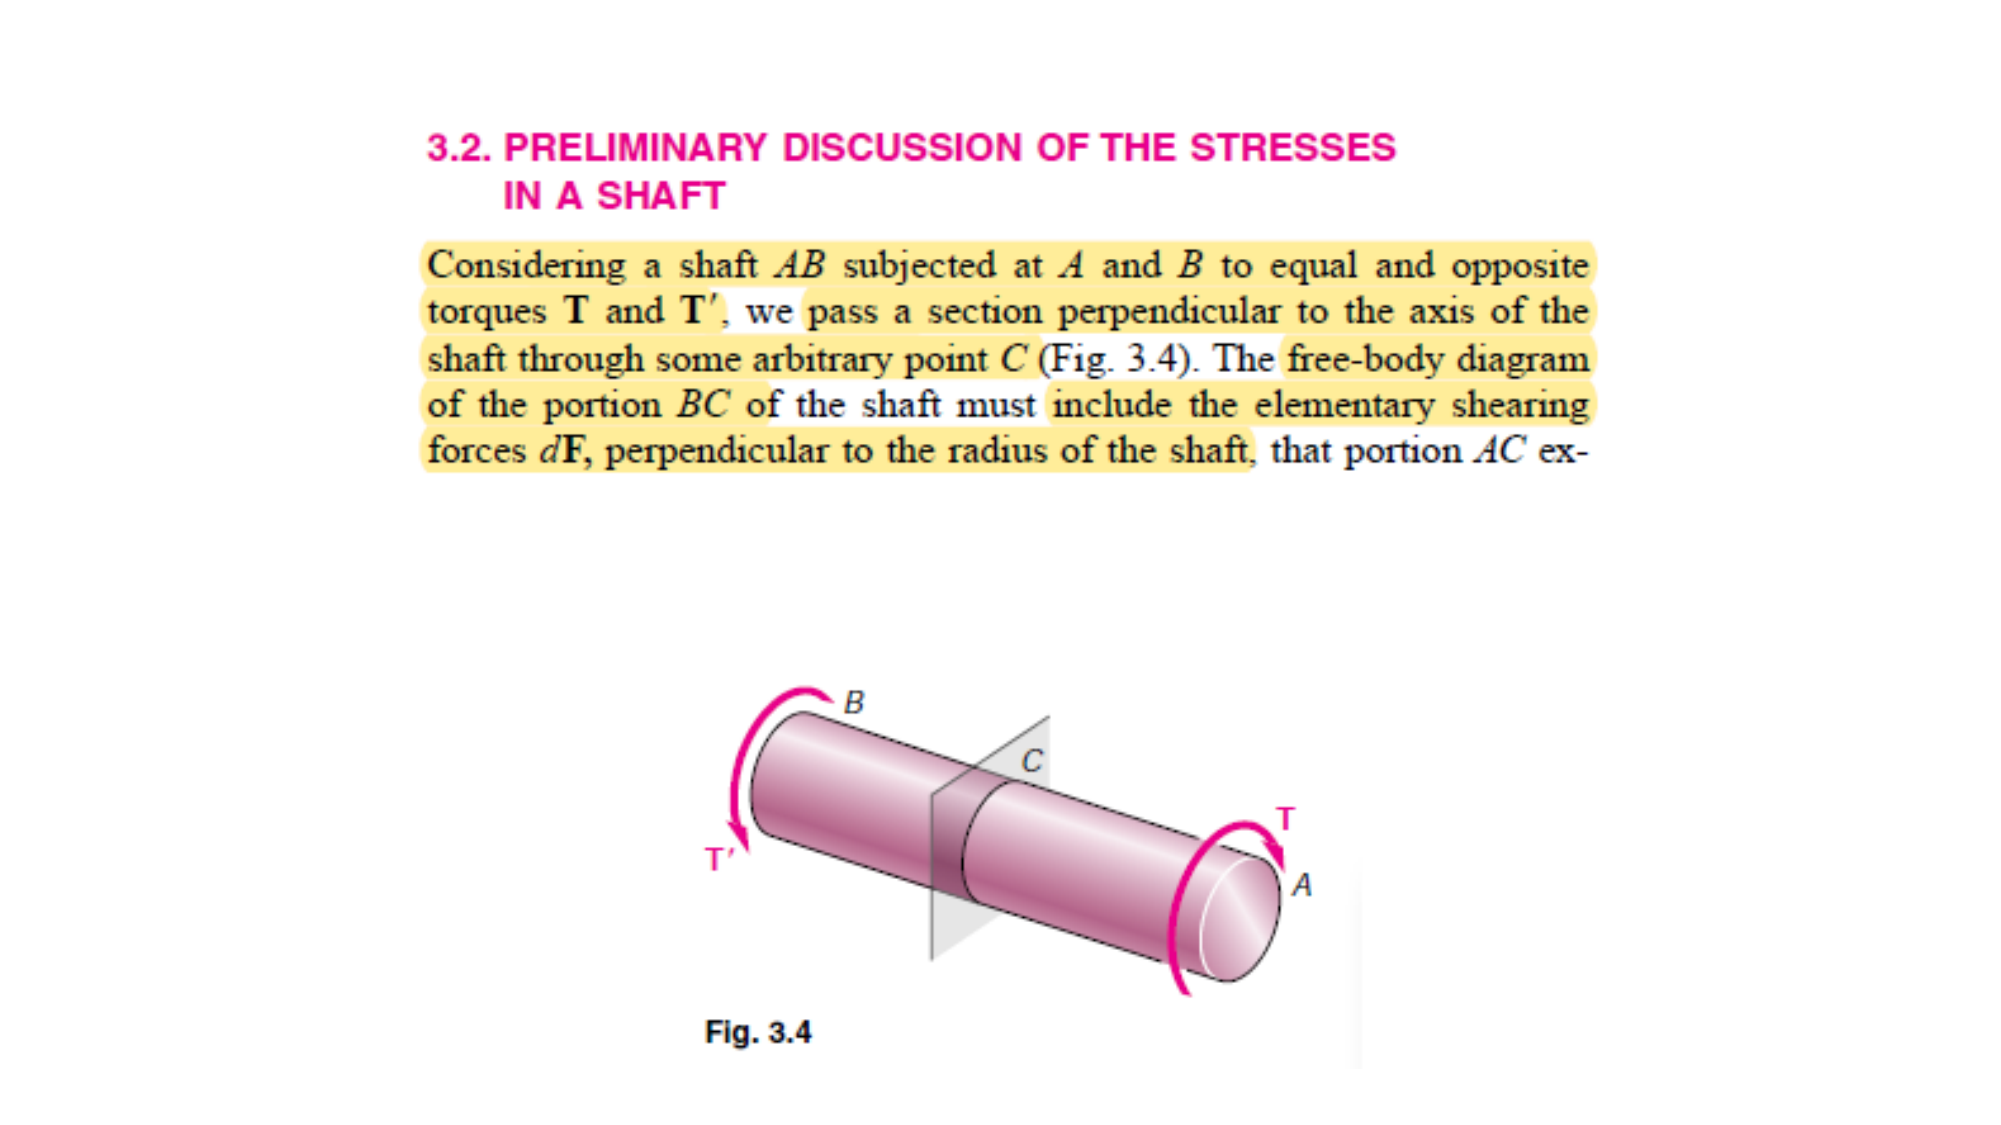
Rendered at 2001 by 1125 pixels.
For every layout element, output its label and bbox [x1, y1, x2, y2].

picture [379, 78, 1649, 1069]
